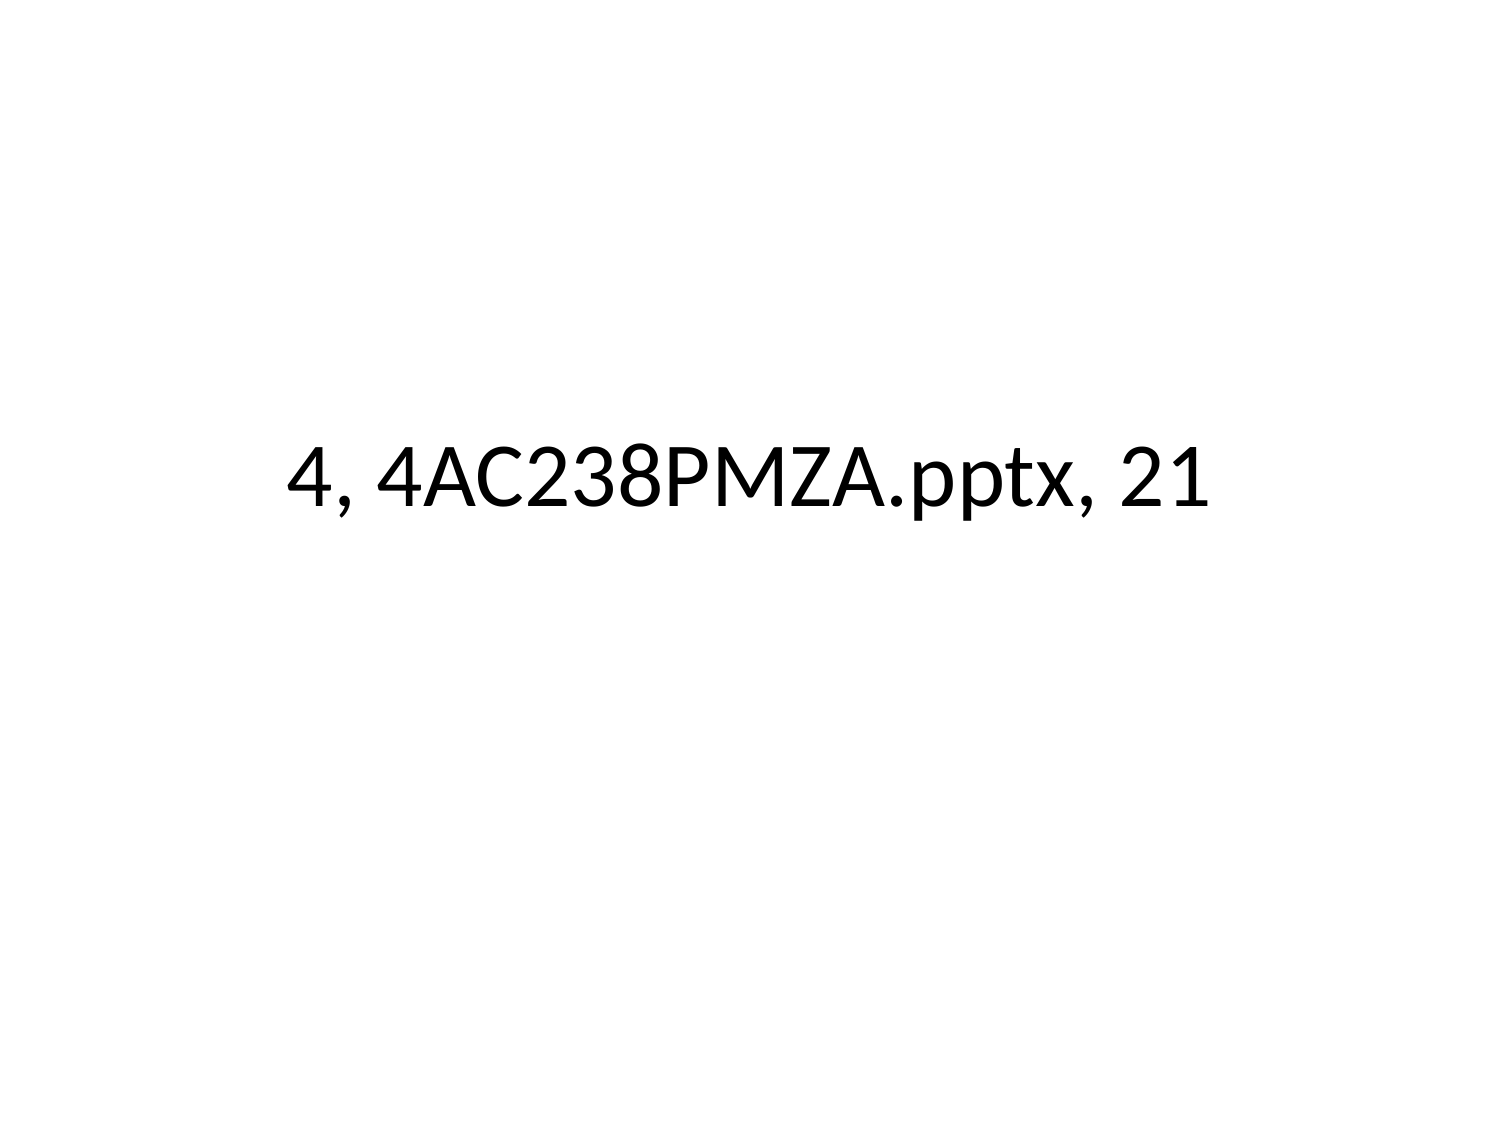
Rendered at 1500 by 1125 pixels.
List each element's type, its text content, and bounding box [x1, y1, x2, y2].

title 4, 4AC238PMZA.pptx, 21 [112, 349, 1388, 591]
